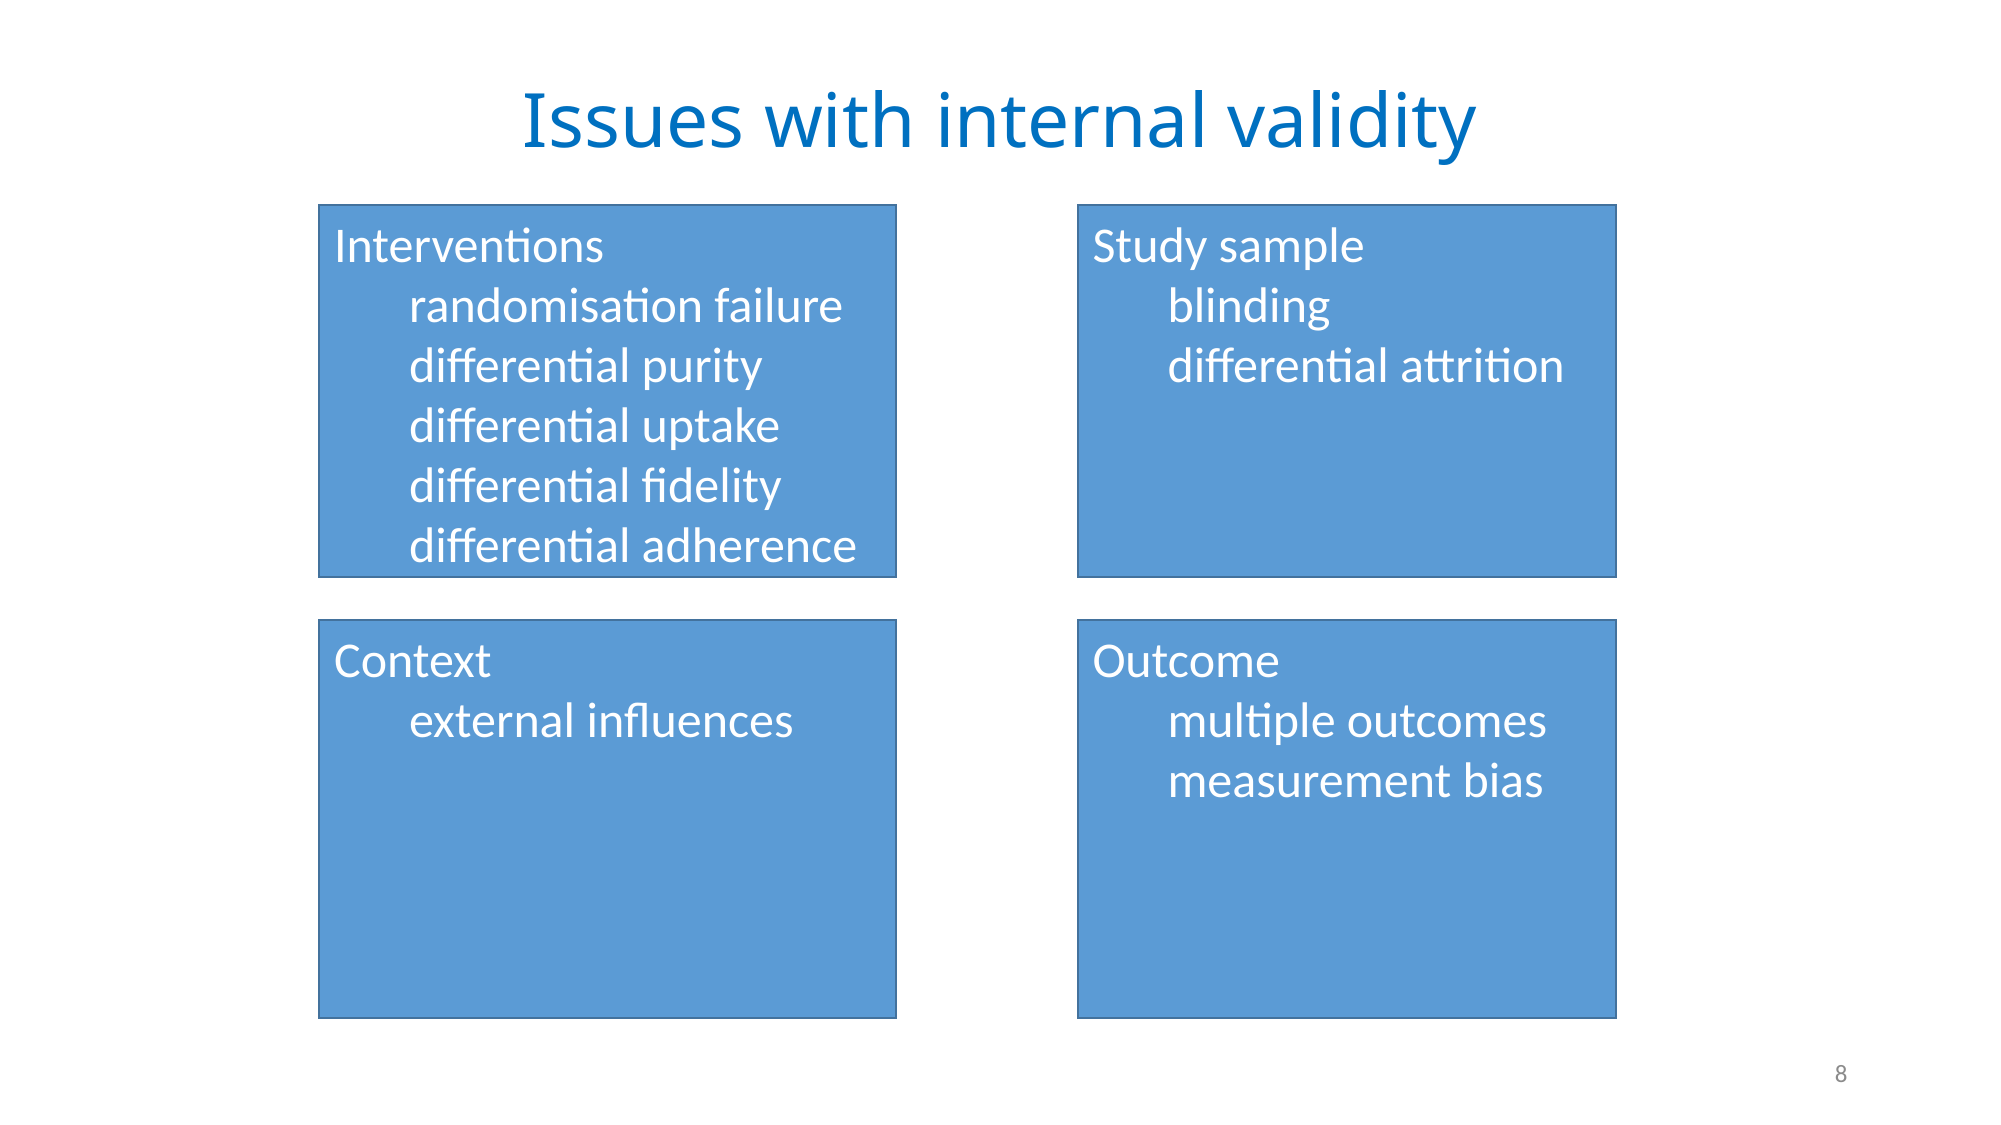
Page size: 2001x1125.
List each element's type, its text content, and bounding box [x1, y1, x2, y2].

slide_number 8 [1412, 1042, 1863, 1103]
text_box Interventions randomisation failure differential purity differential uptake differential fidelity differential adherence [318, 204, 897, 578]
text_box Context external influences [318, 619, 897, 1019]
title Issues with internal validity [137, 14, 1863, 232]
text_box Study sample blinding differential attrition [1077, 204, 1617, 578]
text_box Outcome multiple outcomes measurement bias [1077, 619, 1617, 1019]
